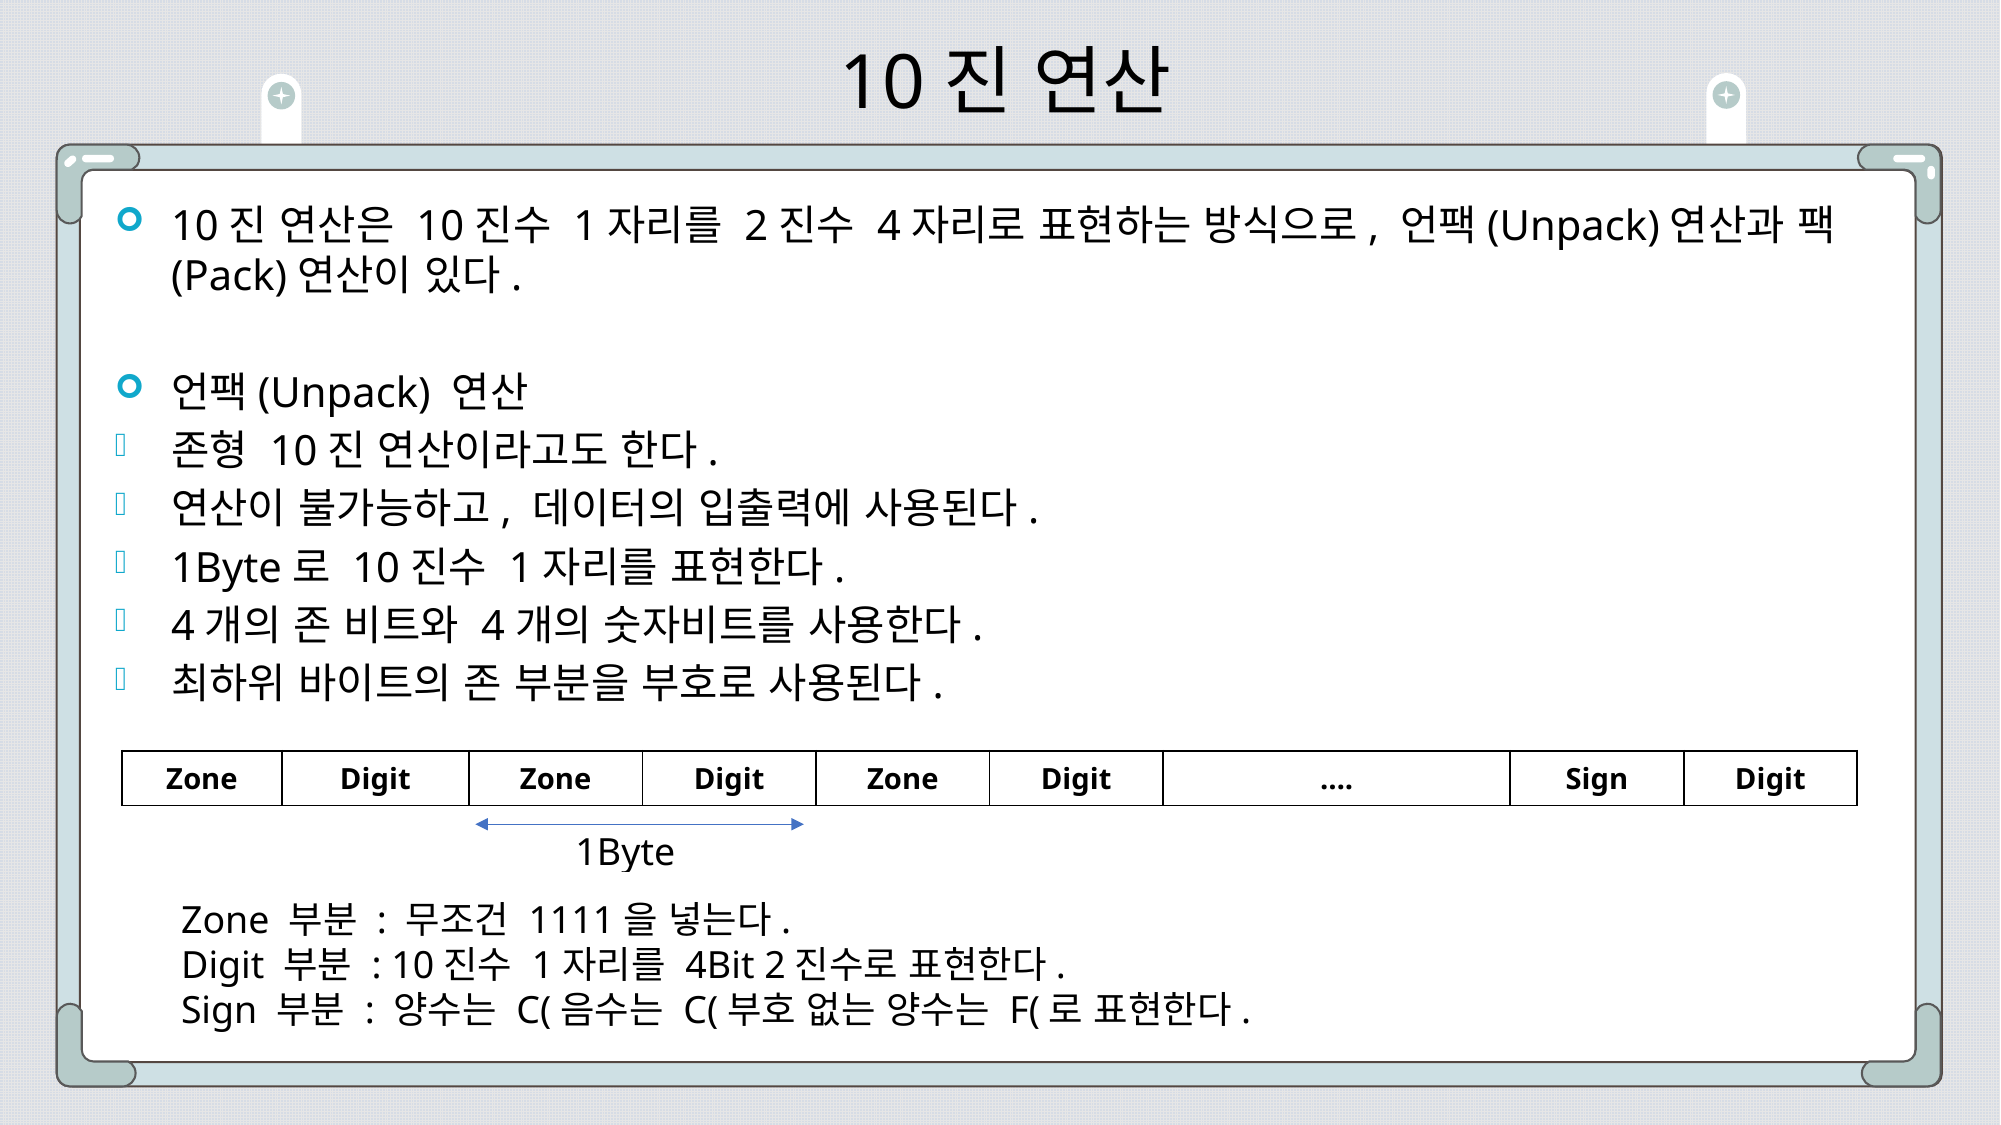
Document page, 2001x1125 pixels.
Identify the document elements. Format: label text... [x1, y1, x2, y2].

table_header Sign [1511, 752, 1683, 805]
table_header Digit [1685, 752, 1856, 805]
table_header Digit [283, 752, 468, 805]
table_header …. [1164, 752, 1509, 805]
table_header Digit [990, 752, 1162, 805]
table_header Zone [817, 752, 989, 805]
text_box 1Byte [467, 832, 784, 868]
table_header Zone [470, 752, 642, 805]
table_header Zone [123, 752, 281, 805]
list 10진 연산은 10진수 1자리를 2진수 4자리로 표현하는 방식으로, 언팩(Unpack)연산과 팩(Pack)연산이 있다. 언팩(Unpack) 연산 존형 10진 연산이라고도 한다. 연산이 불가능하고, 데이터의 입출력에 사용된다. 1Byte로 10진수 1자리를 표현한다. 4개의 존 비트와 4개의 숫자비트를 사용한다. 최하위 바이트의 존 부분을 부호로 사용된다. [99, 191, 1900, 1027]
table_header Digit [643, 752, 815, 805]
title 10진 연산 [306, 22, 1705, 146]
